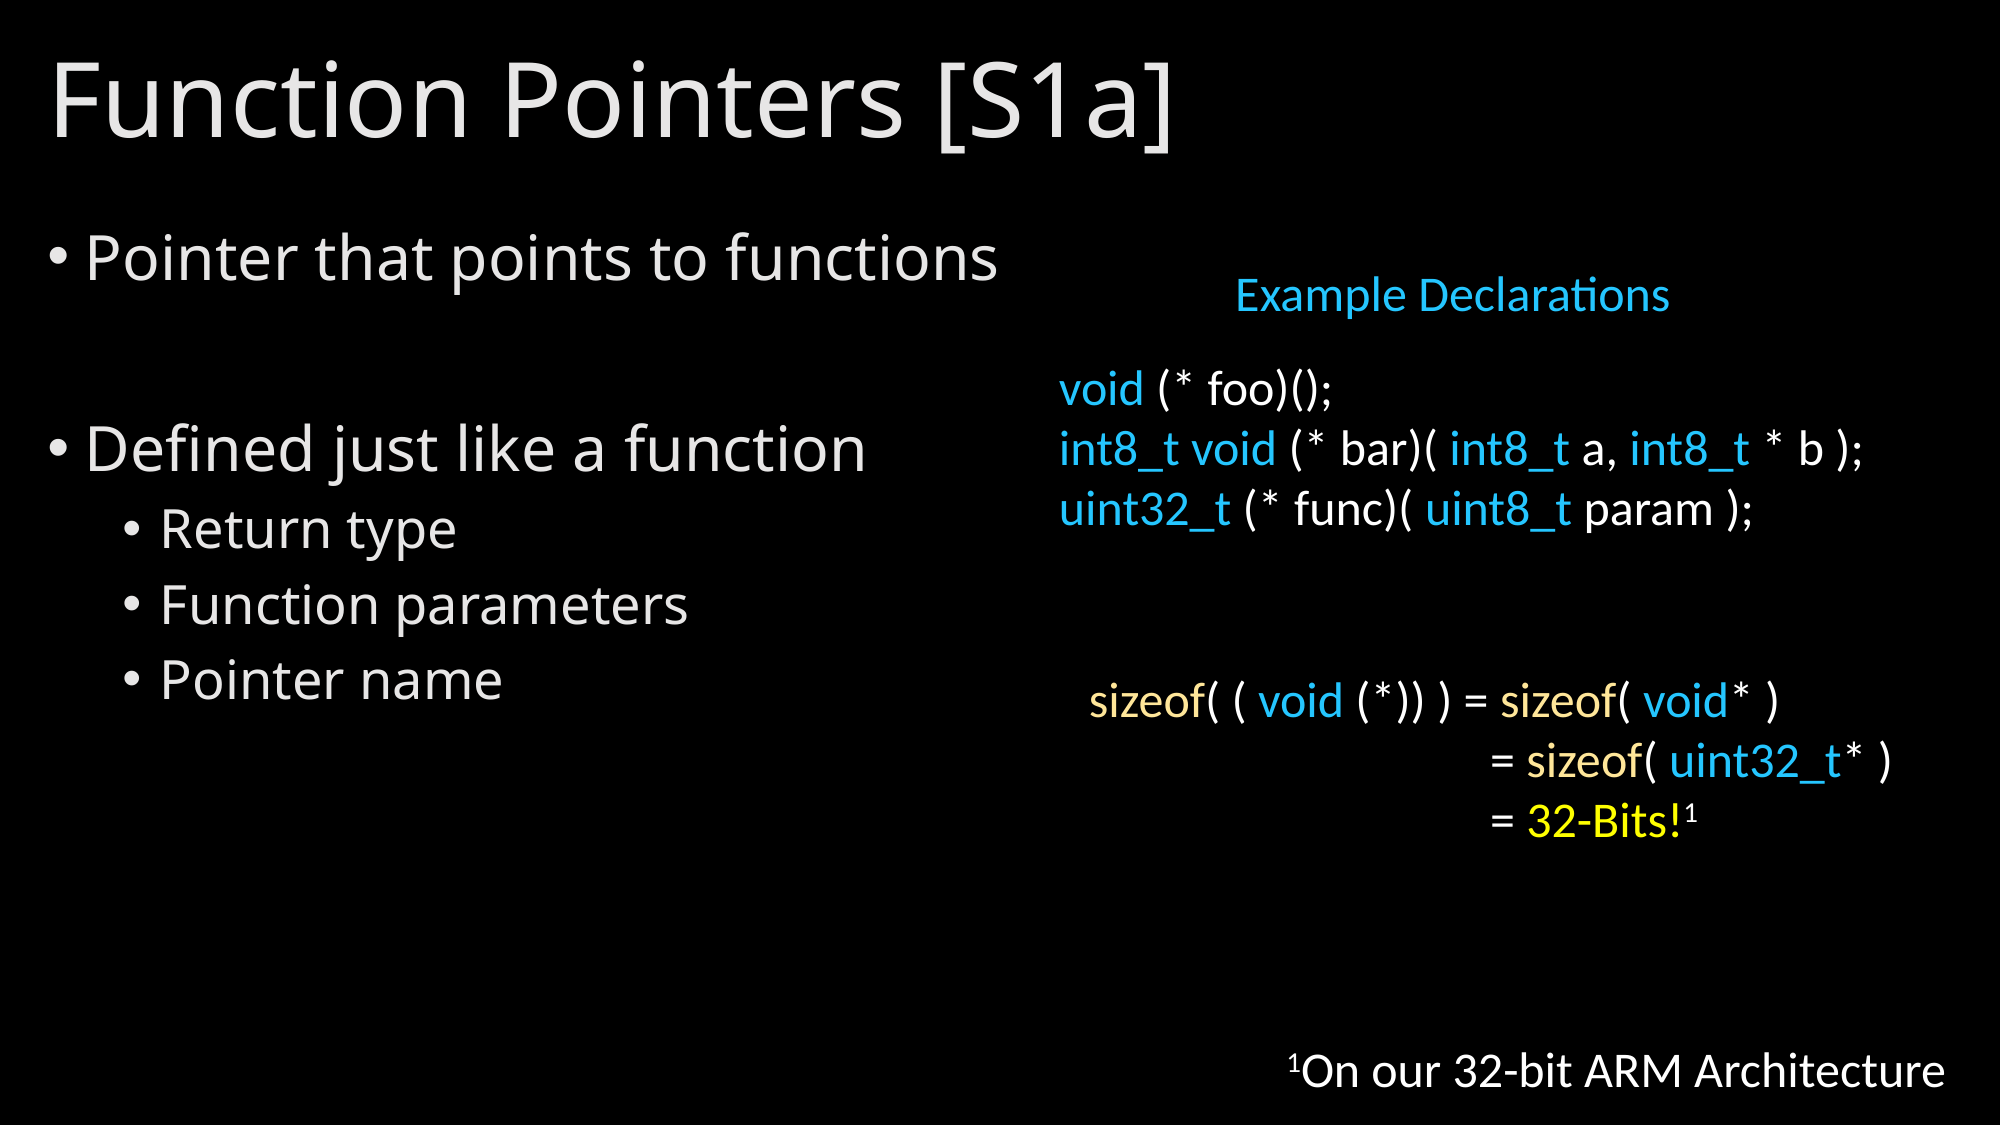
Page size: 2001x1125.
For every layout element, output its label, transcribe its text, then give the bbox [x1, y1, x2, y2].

list Pointer that points to functions Defined just like a function Return type Function parameters Pointer name [32, 210, 1065, 724]
text_box 1On our 32-bit ARM Architecture [1271, 1030, 1962, 1105]
text_box void (* foo)(); int8_t void (* bar)( int8_t a, int8_t * b ); uint32_t (* func)( uint8_t param ); [1044, 347, 1903, 543]
text_box Example Declarations [1219, 253, 1687, 329]
title Function Pointers [S1a] [32, 31, 1966, 177]
text_box sizeof( ( void (*)) ) = sizeof( void* ) = sizeof( uint32_t* ) = 32-Bits!1 [1074, 660, 1909, 855]
